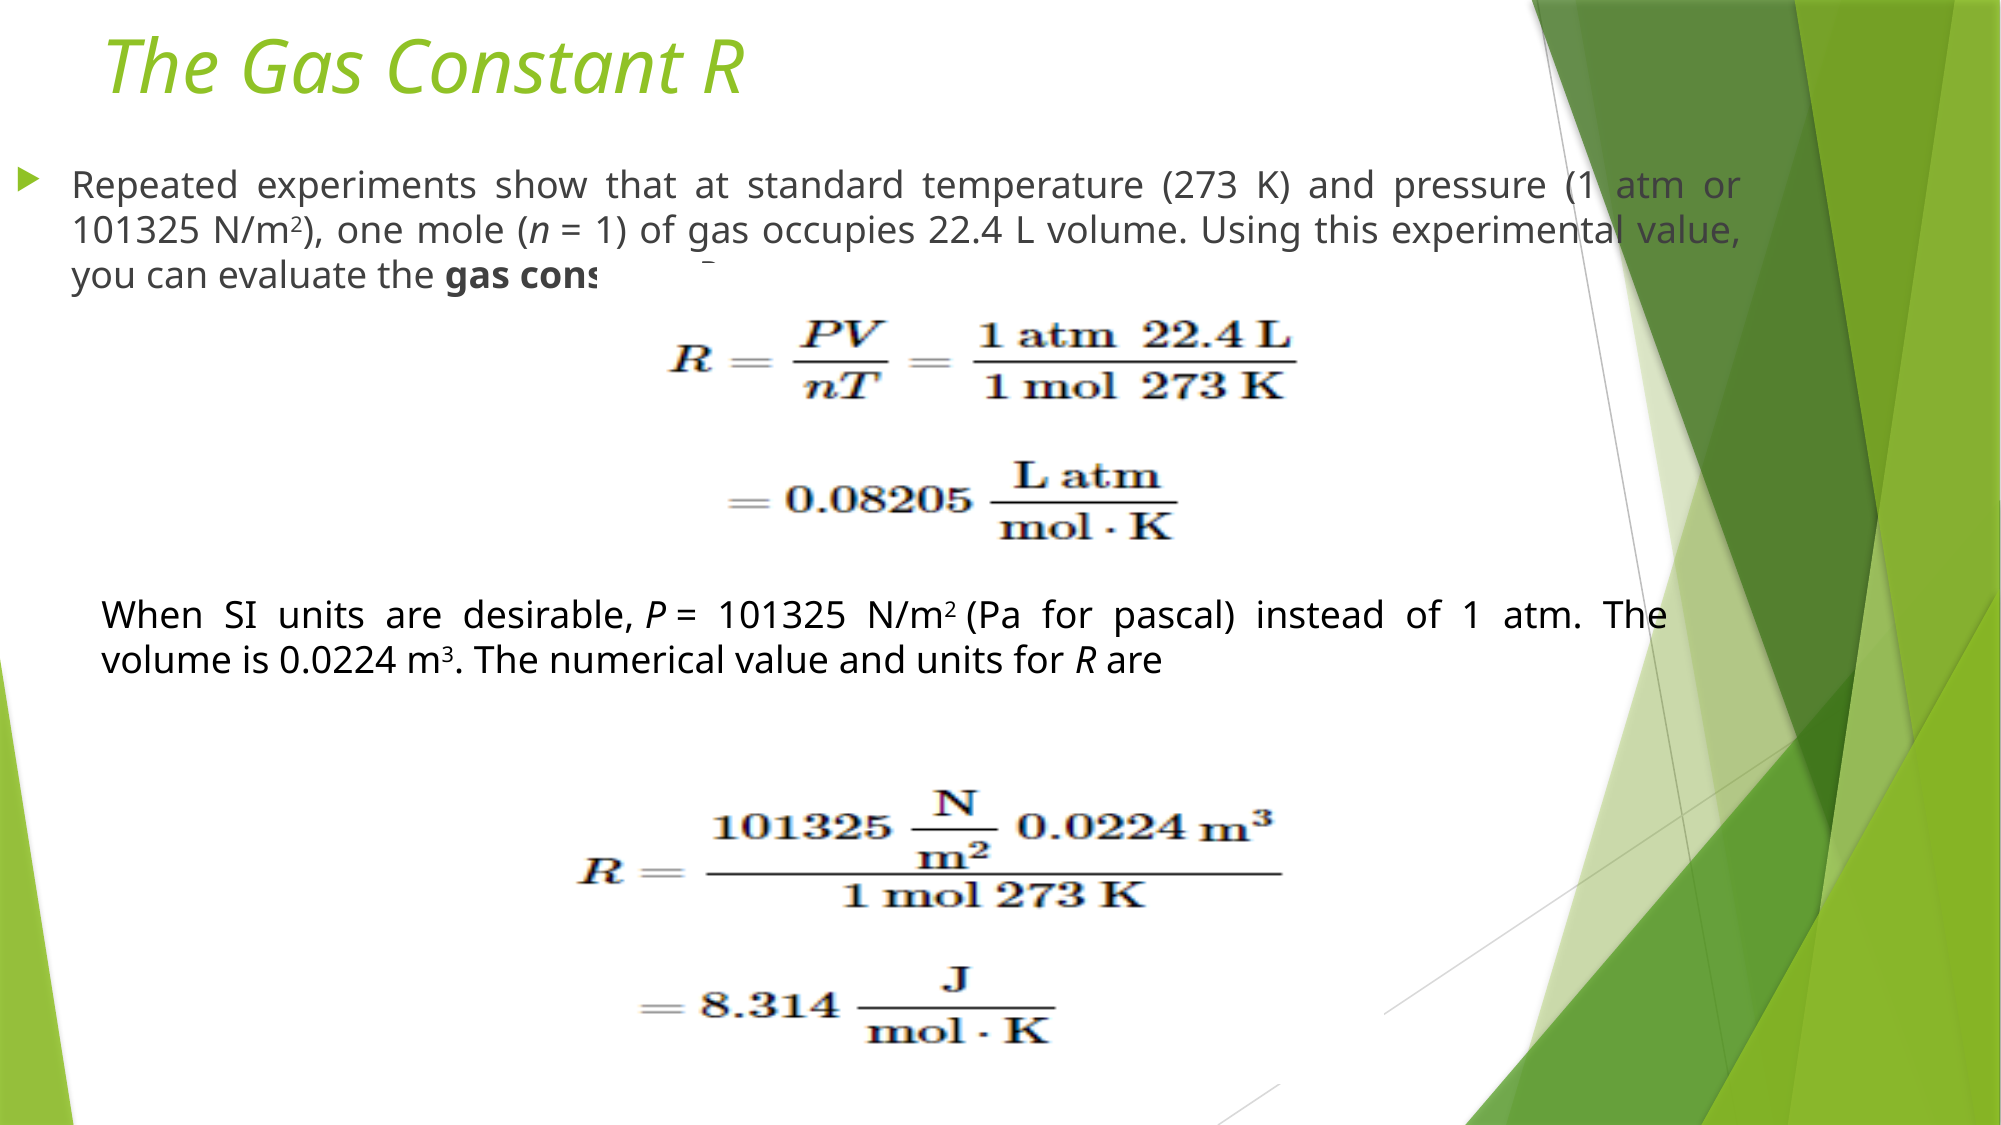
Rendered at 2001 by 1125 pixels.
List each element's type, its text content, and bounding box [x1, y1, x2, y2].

text_box When SI units are desirable, P = 101325 N/m2 (Pa for pascal) instead of 1 atm. The volume is 0.0224 m3. The numerical value and units for R are [86, 584, 1684, 689]
title The Gas Constant R [86, 10, 1497, 153]
picture [596, 262, 1445, 570]
picture [420, 778, 1385, 1085]
list Repeated experiments show that at standard temperature (273 K) and pressure (1 atm or 101325 N/m2), one mole (n = 1) of gas occupies 22.4 L volume. Using this experimental value, you can evaluate the gas constant R, [0, 153, 1758, 791]
